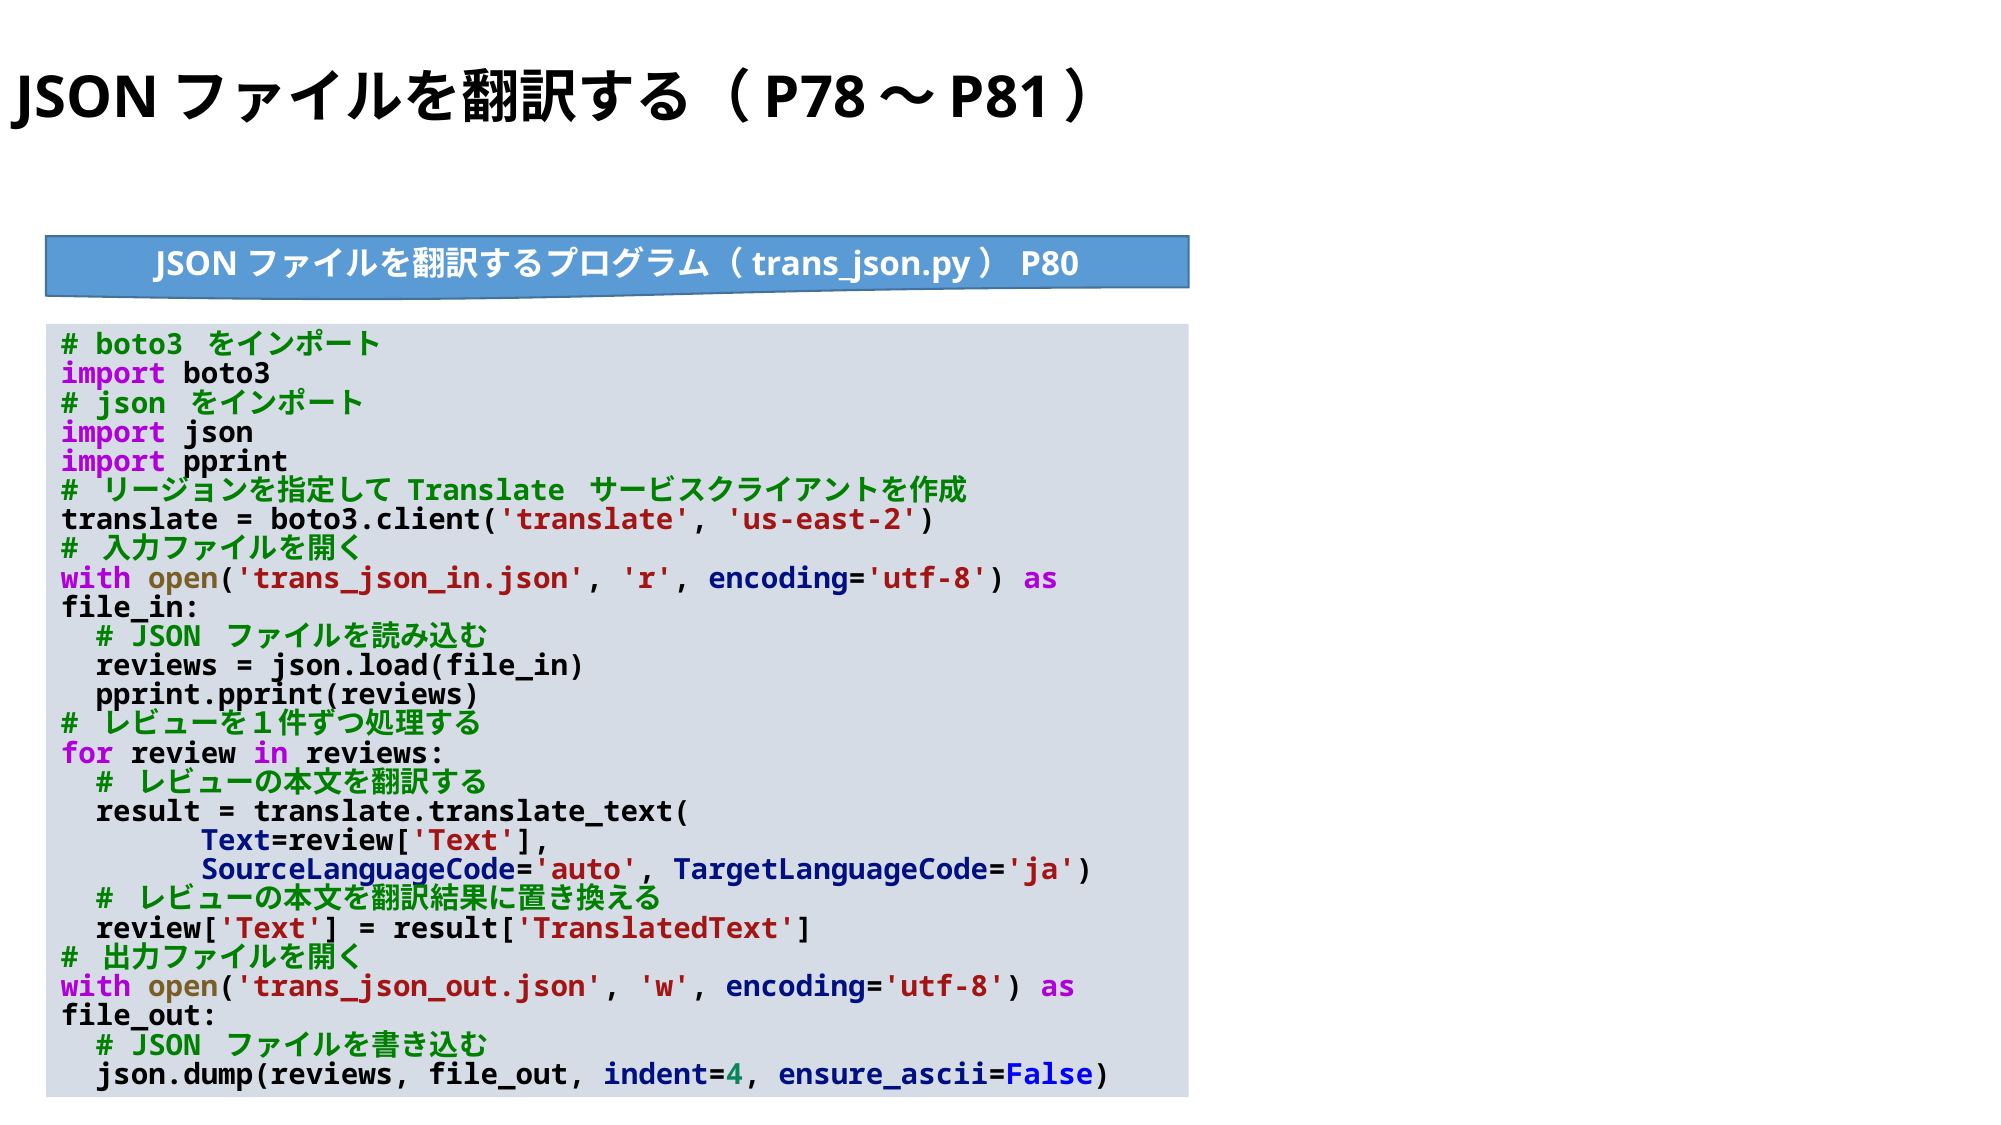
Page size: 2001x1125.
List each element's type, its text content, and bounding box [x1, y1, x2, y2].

text_box # boto3 をインポート import boto3 # json をインポート import json import pprint # リージョンを指定して Translate サービスクライアントを作成 translate = boto3.client('translate', 'us-east-2') # 入力ファイルを開く with open('trans_json_in.json', 'r', encoding='utf-8') as file_in: # JSON ファイルを読み込む reviews = json.load(file_in) pprint.pprint(reviews) # レビューを１件ずつ処理する for review in reviews: # レビューの本文を翻訳する result = translate.translate_text( Text=review['Text'], SourceLanguageCode='auto', TargetLanguageCode='ja') # レビューの本文を翻訳結果に置き換える review['Text'] = result['TranslatedText'] # 出力ファイルを開く with open('trans_json_out.json', 'w', encoding='utf-8') as file_out: # JSON ファイルを書き込む json.dump(reviews, file_out, indent=4, ensure_ascii=False) [46, 323, 1189, 1098]
text_box JSONファイルを翻訳するプログラム（trans_json.py）P80 [44, 235, 1190, 301]
title JSONファイルを翻訳する（P78～P81） [0, 59, 1482, 138]
